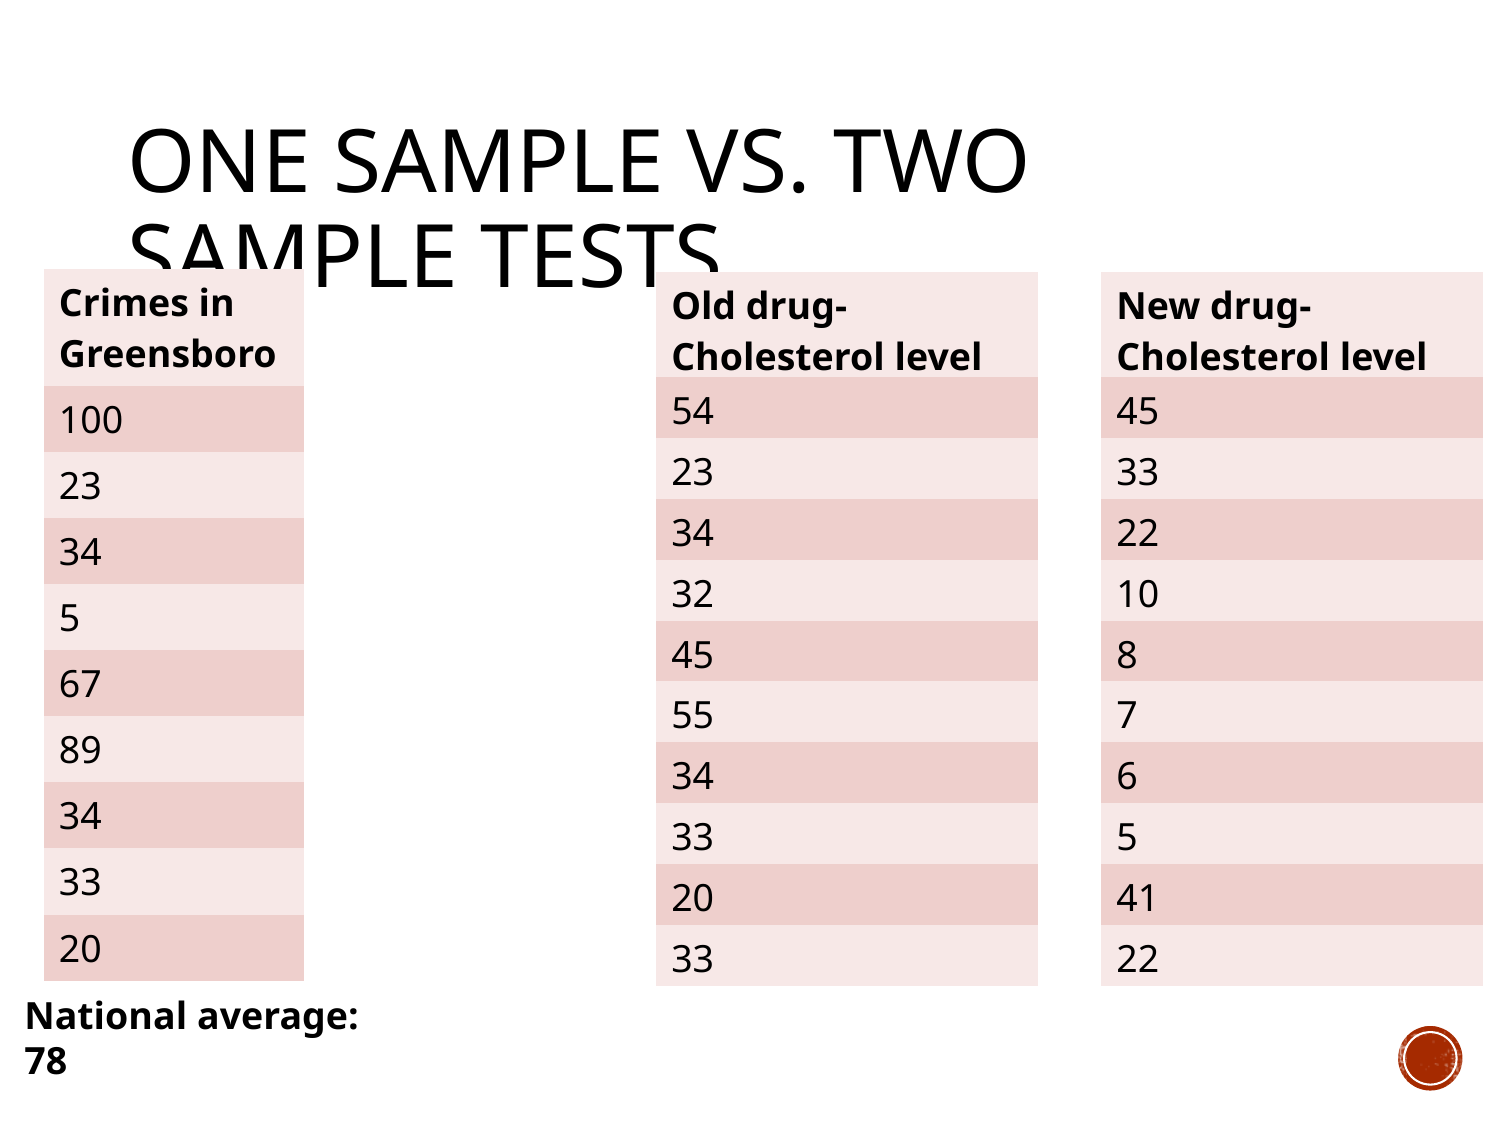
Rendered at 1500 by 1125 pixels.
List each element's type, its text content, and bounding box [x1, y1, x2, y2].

table_cell 22 [1101, 499, 1483, 560]
table_cell 45 [1101, 377, 1483, 438]
table_cell 34 [656, 742, 1038, 803]
table_cell 5 [1101, 803, 1483, 864]
table_cell 45 [656, 621, 1038, 681]
table_cell 33 [1101, 438, 1483, 499]
table_header New drug- Cholesterol level [1101, 272, 1483, 377]
table_cell 22 [1101, 925, 1483, 986]
table_cell 23 [656, 438, 1038, 499]
table_cell 55 [656, 681, 1038, 742]
text_box National average: 78 [9, 985, 392, 1090]
table_cell 32 [656, 560, 1038, 621]
table_cell 33 [44, 848, 304, 915]
table_header Old drug- Cholesterol level [656, 272, 1038, 377]
table_cell 41 [1101, 864, 1483, 925]
title One sample vs. two sample tests [112, 79, 1388, 344]
table_cell 20 [44, 915, 304, 981]
table_cell 67 [44, 650, 304, 716]
table_header Crimes in Greensboro [44, 269, 304, 386]
table_cell 54 [656, 377, 1038, 438]
table_cell 34 [44, 518, 304, 584]
table_cell 6 [1101, 742, 1483, 803]
table_cell 33 [656, 803, 1038, 864]
table_cell 33 [656, 925, 1038, 986]
table_cell 100 [44, 386, 304, 452]
table_cell 7 [1101, 681, 1483, 742]
table_cell 8 [1101, 621, 1483, 681]
table_cell 23 [44, 452, 304, 518]
table_cell 10 [1101, 560, 1483, 621]
table_cell 89 [44, 716, 304, 782]
table_cell 20 [656, 864, 1038, 925]
table_cell 34 [656, 499, 1038, 560]
table_cell 34 [44, 782, 304, 848]
table_cell 5 [44, 584, 304, 650]
